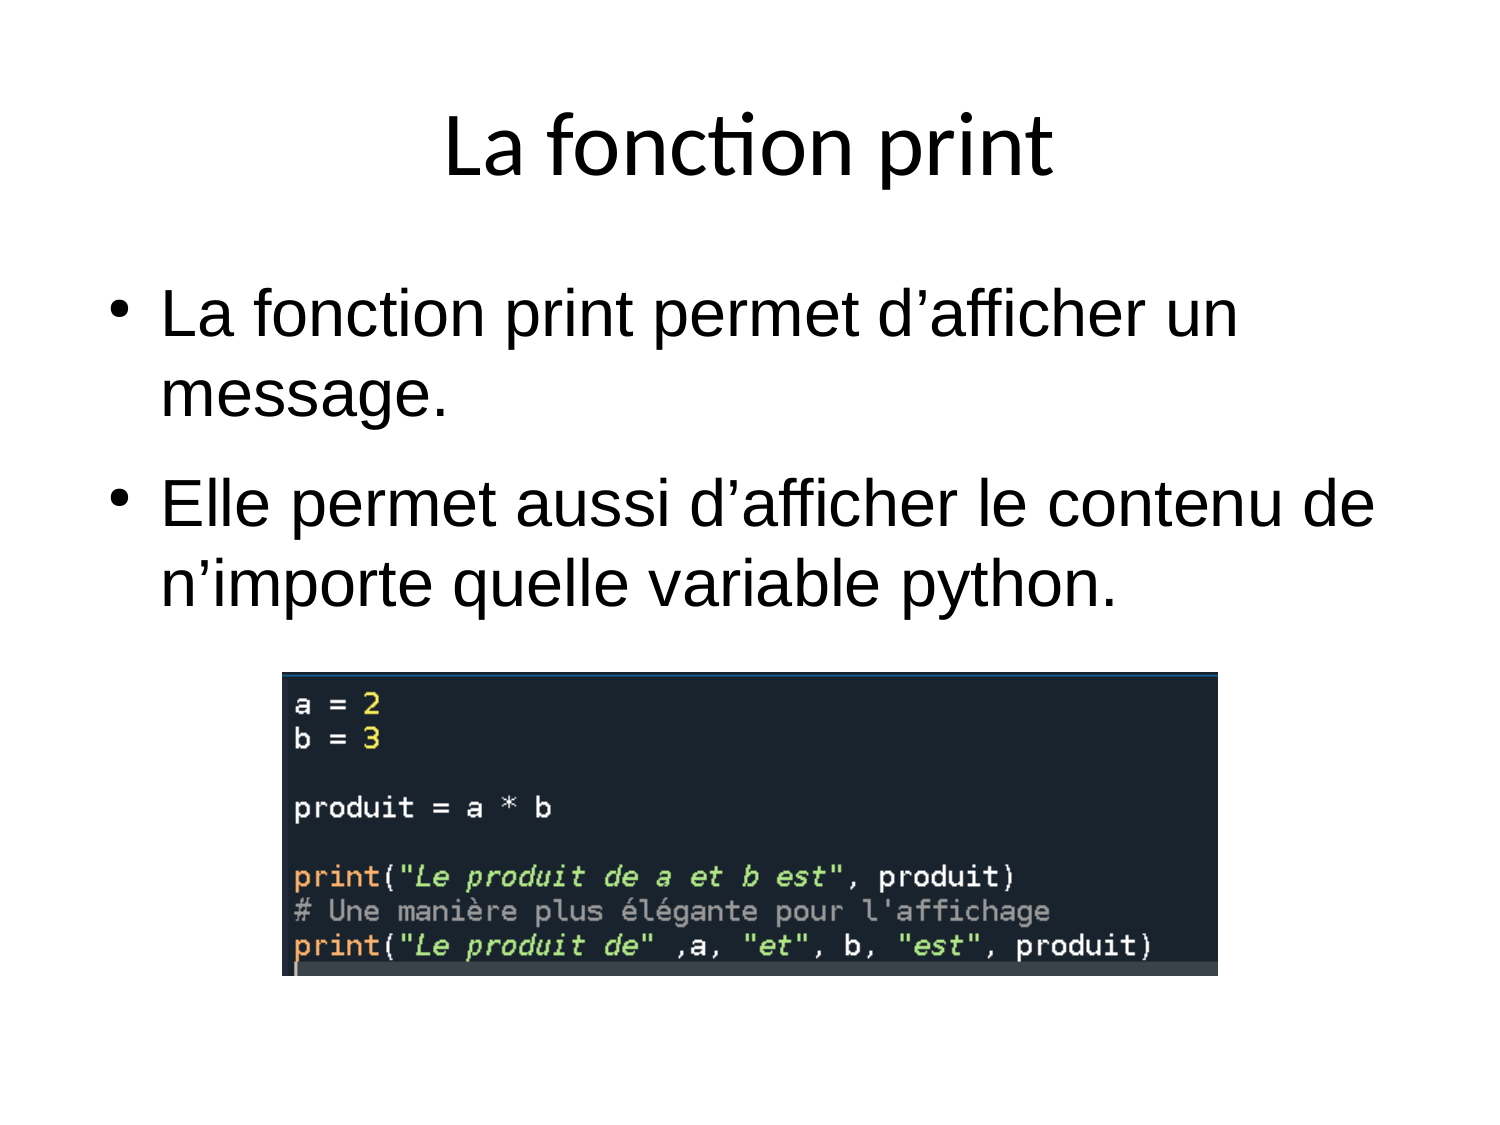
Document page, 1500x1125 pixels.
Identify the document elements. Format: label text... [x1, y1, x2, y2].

list La fonction print permet d’afficher un message. Elle permet aussi d’afficher le contenu de n’importe quelle variable python. [75, 262, 1425, 1005]
picture [281, 672, 1219, 977]
title La fonction print [75, 45, 1425, 233]
